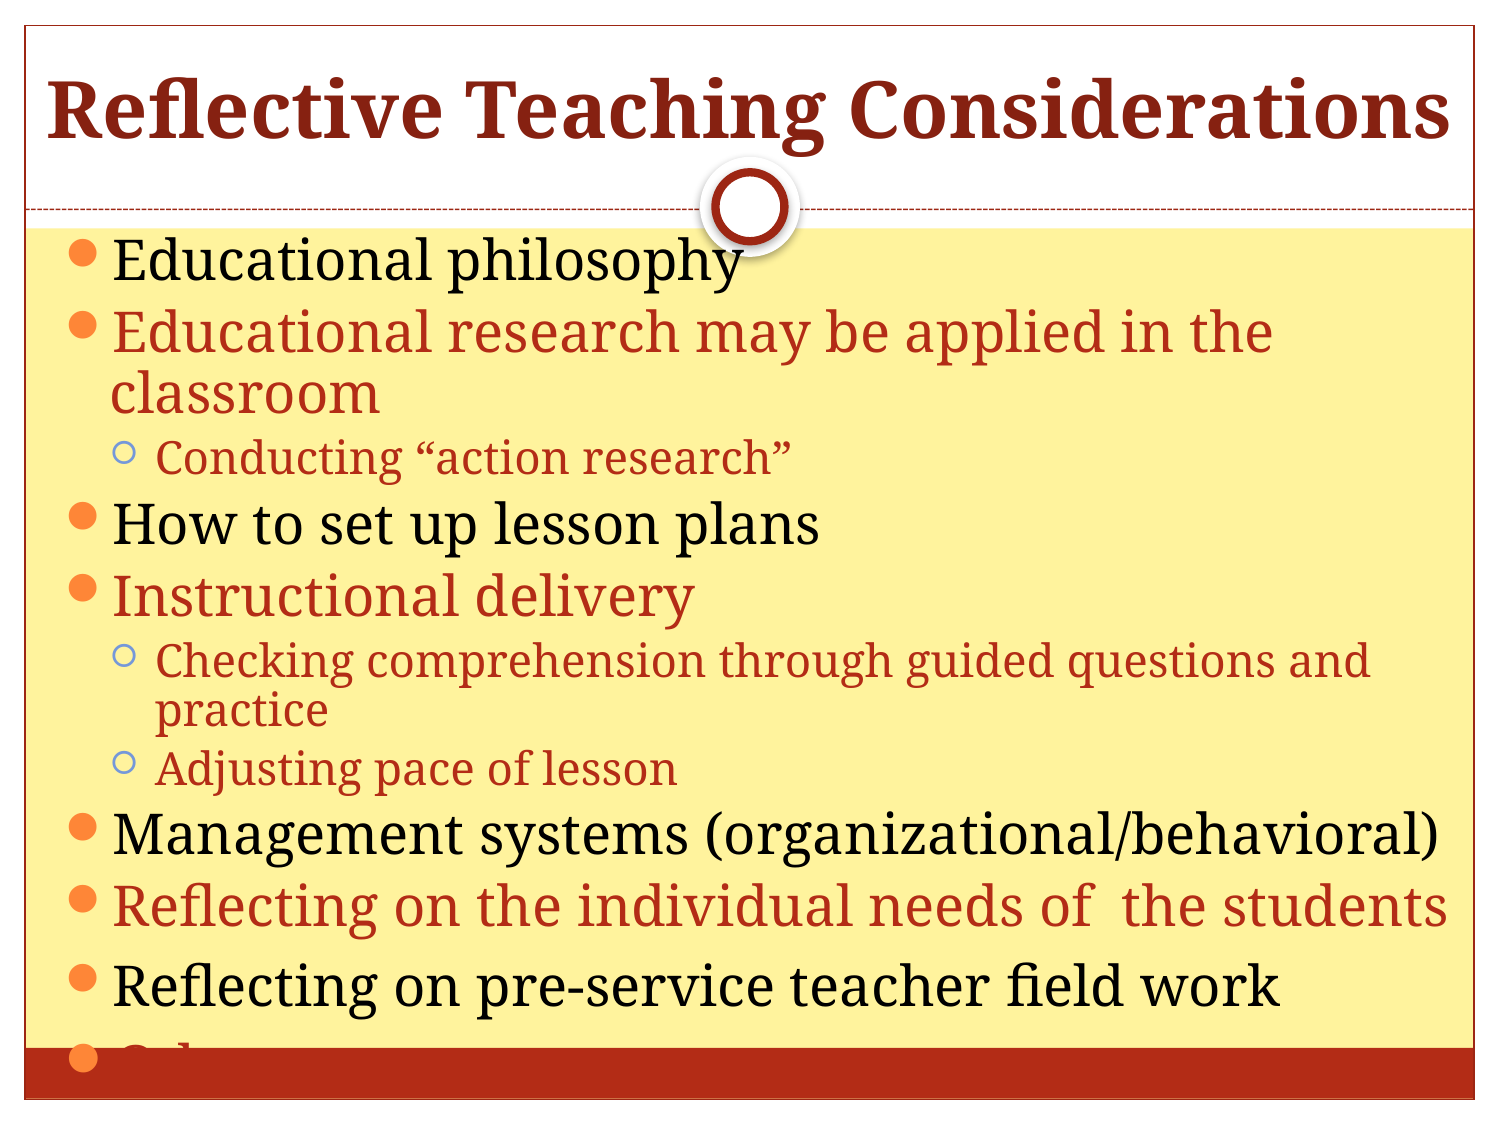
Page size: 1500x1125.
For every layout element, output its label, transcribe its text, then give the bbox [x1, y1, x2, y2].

title Reflective Teaching Considerations [0, 37, 1500, 162]
list Educational philosophy Educational research may be applied in the classroom Conducting “action research” How to set up lesson plans Instructional delivery Checking comprehension through guided questions and practice Adjusting pace of lesson Management systems (organizational/behavioral) Reflecting on the individual needs of the students Reflecting on pre-service teacher field work Others: [50, 224, 1500, 1075]
